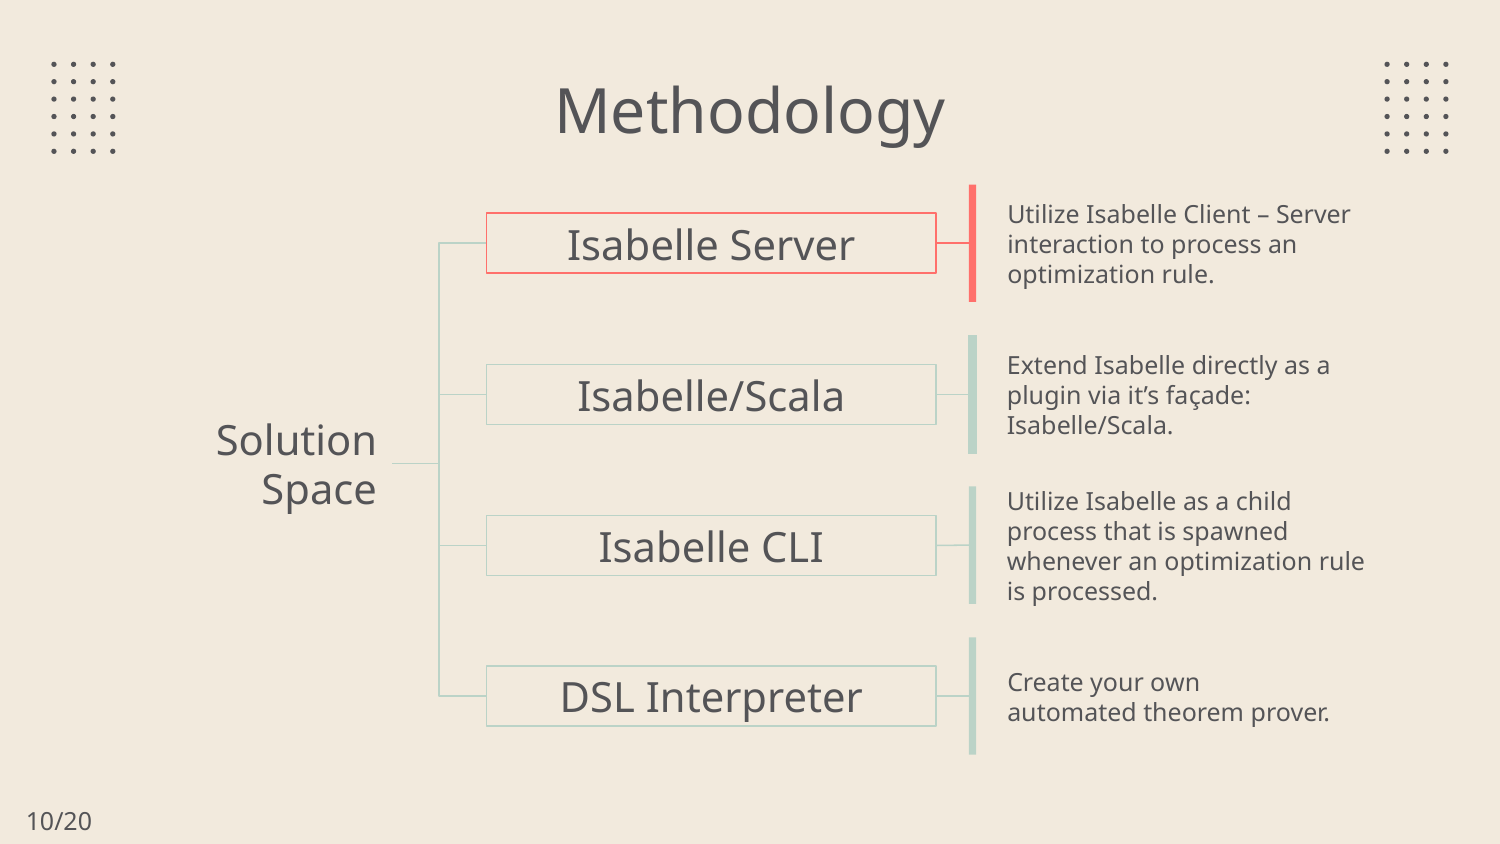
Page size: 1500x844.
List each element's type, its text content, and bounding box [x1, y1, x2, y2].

text_box 10/20 [0, 798, 118, 844]
text_box [968, 486, 977, 604]
text_box [968, 335, 977, 454]
text_box Isabelle/Scala [490, 364, 937, 425]
text_box DSL Interpreter [486, 666, 937, 726]
text_box Isabelle Server [486, 213, 937, 274]
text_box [392, 394, 487, 462]
text_box Create your own automated theorem prover. [1007, 637, 1382, 755]
text_box Utilize Isabelle Client – Server interaction to process an optimization rule. [1007, 184, 1382, 302]
text_box Utilize Isabelle as a child process that is spawned whenever an optimization rule is processed. [1006, 488, 1382, 603]
text_box Isabelle CLI [490, 515, 937, 576]
text_box Solution Space [122, 424, 385, 503]
text_box [968, 637, 977, 755]
text_box Extend Isabelle directly as a plugin via it’s façade: Isabelle/Scala. [1006, 336, 1382, 453]
title Methodology [118, 60, 1382, 155]
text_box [392, 463, 487, 697]
text_box [968, 184, 977, 302]
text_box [392, 242, 487, 394]
